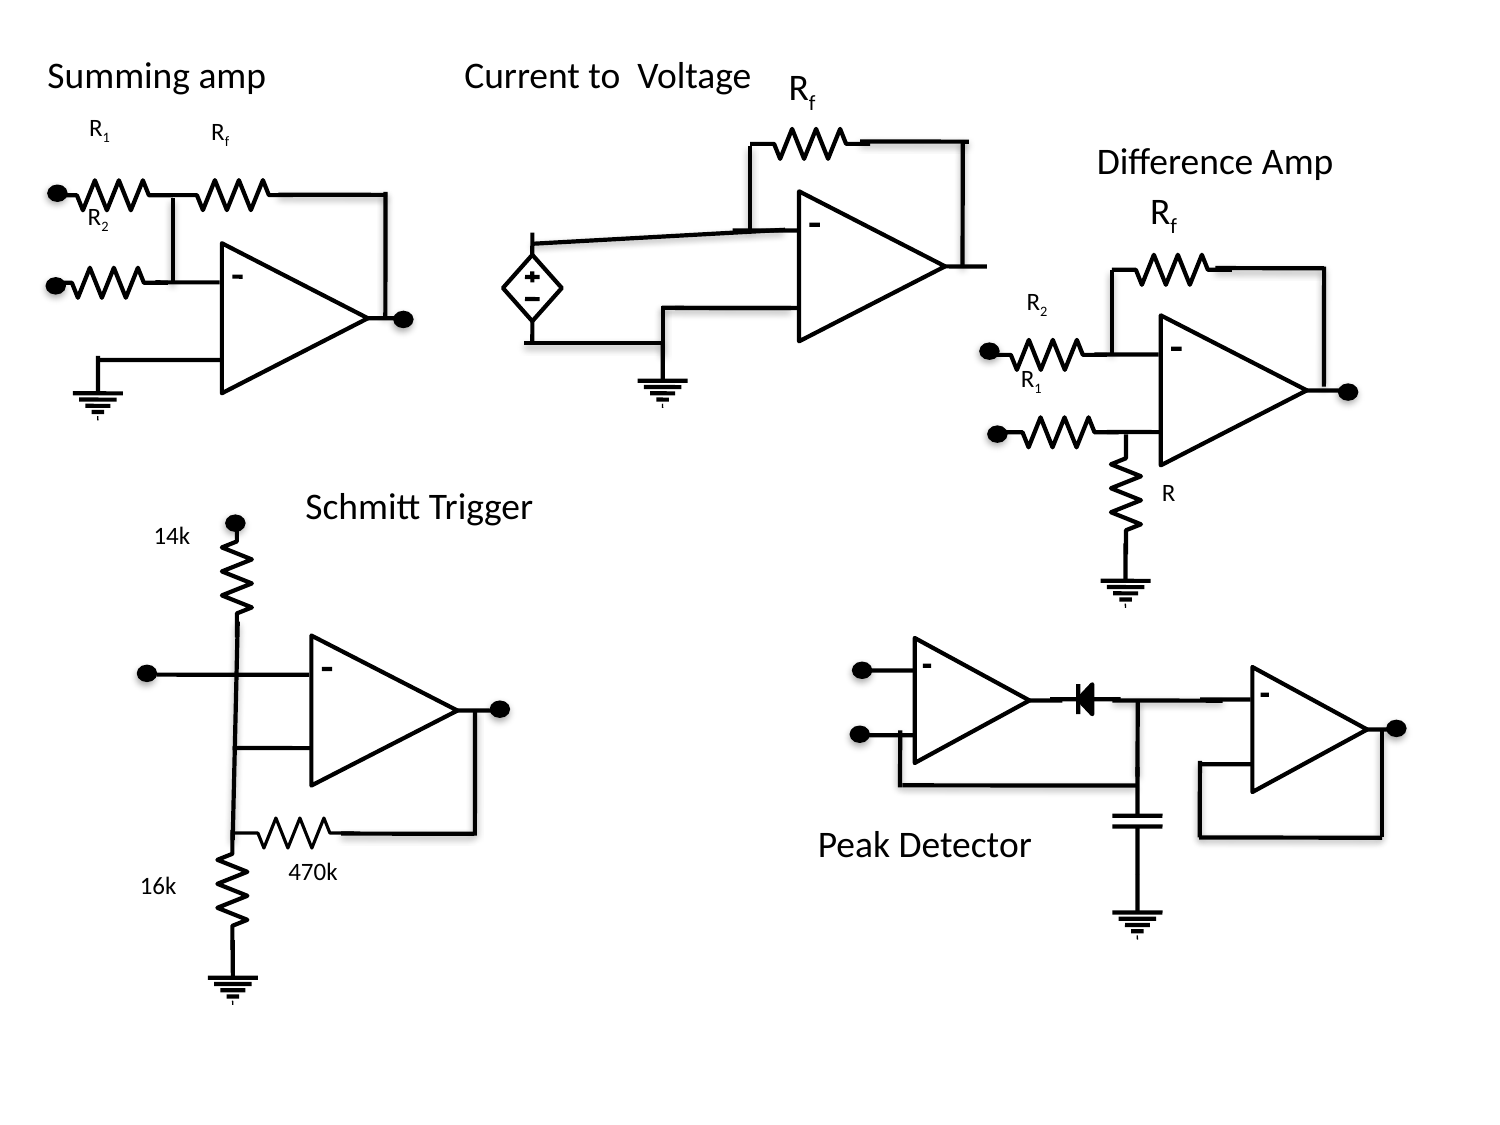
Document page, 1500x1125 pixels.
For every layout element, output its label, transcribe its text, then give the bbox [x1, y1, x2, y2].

text_box Schmitt Trigger [290, 474, 549, 535]
text_box Summing amp [32, 43, 282, 103]
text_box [1070, 663, 1101, 735]
text_box [1010, 417, 1088, 448]
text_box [156, 635, 500, 786]
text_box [1199, 666, 1401, 793]
text_box Rf [1135, 179, 1200, 246]
text_box [89, 180, 100, 193]
text_box Peak Detector [803, 812, 1047, 873]
text_box [987, 425, 1008, 443]
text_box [97, 242, 410, 394]
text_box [637, 343, 688, 406]
text_box Current to Voltage [449, 43, 767, 103]
text_box [1111, 254, 1211, 285]
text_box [532, 229, 786, 233]
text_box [502, 232, 562, 344]
text_box R [1147, 474, 1212, 514]
text_box [1353, 384, 1359, 400]
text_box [862, 637, 1063, 764]
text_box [674, 191, 988, 342]
text_box [45, 277, 66, 295]
text_box [1110, 474, 1141, 540]
text_box [505, 701, 511, 717]
text_box R1 [1006, 354, 1071, 404]
text_box [851, 663, 856, 678]
text_box Rf [773, 55, 838, 122]
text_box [1112, 766, 1163, 874]
text_box [1047, 339, 1059, 354]
text_box Rf [196, 107, 261, 157]
text_box [137, 180, 172, 196]
text_box [172, 180, 274, 211]
text_box [979, 342, 1000, 360]
text_box [1023, 339, 1035, 354]
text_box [1093, 315, 1349, 466]
text_box [68, 267, 91, 298]
text_box [750, 128, 856, 159]
text_box [113, 180, 124, 193]
text_box [1071, 339, 1088, 355]
text_box [47, 184, 68, 202]
text_box [225, 514, 246, 532]
text_box [221, 539, 252, 621]
text_box R2 [1011, 277, 1076, 327]
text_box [1112, 874, 1163, 938]
text_box 470k [273, 848, 400, 893]
text_box R1 [74, 103, 139, 153]
text_box 16k [124, 862, 214, 908]
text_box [72, 355, 124, 419]
text_box [217, 848, 248, 937]
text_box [1100, 542, 1151, 606]
text_box 14k [138, 512, 228, 558]
text_box R2 [72, 193, 137, 243]
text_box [125, 727, 345, 734]
text_box Difference Amp [1082, 130, 1349, 190]
text_box [136, 664, 150, 683]
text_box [207, 939, 259, 1003]
text_box [849, 726, 856, 743]
text_box [240, 818, 338, 849]
